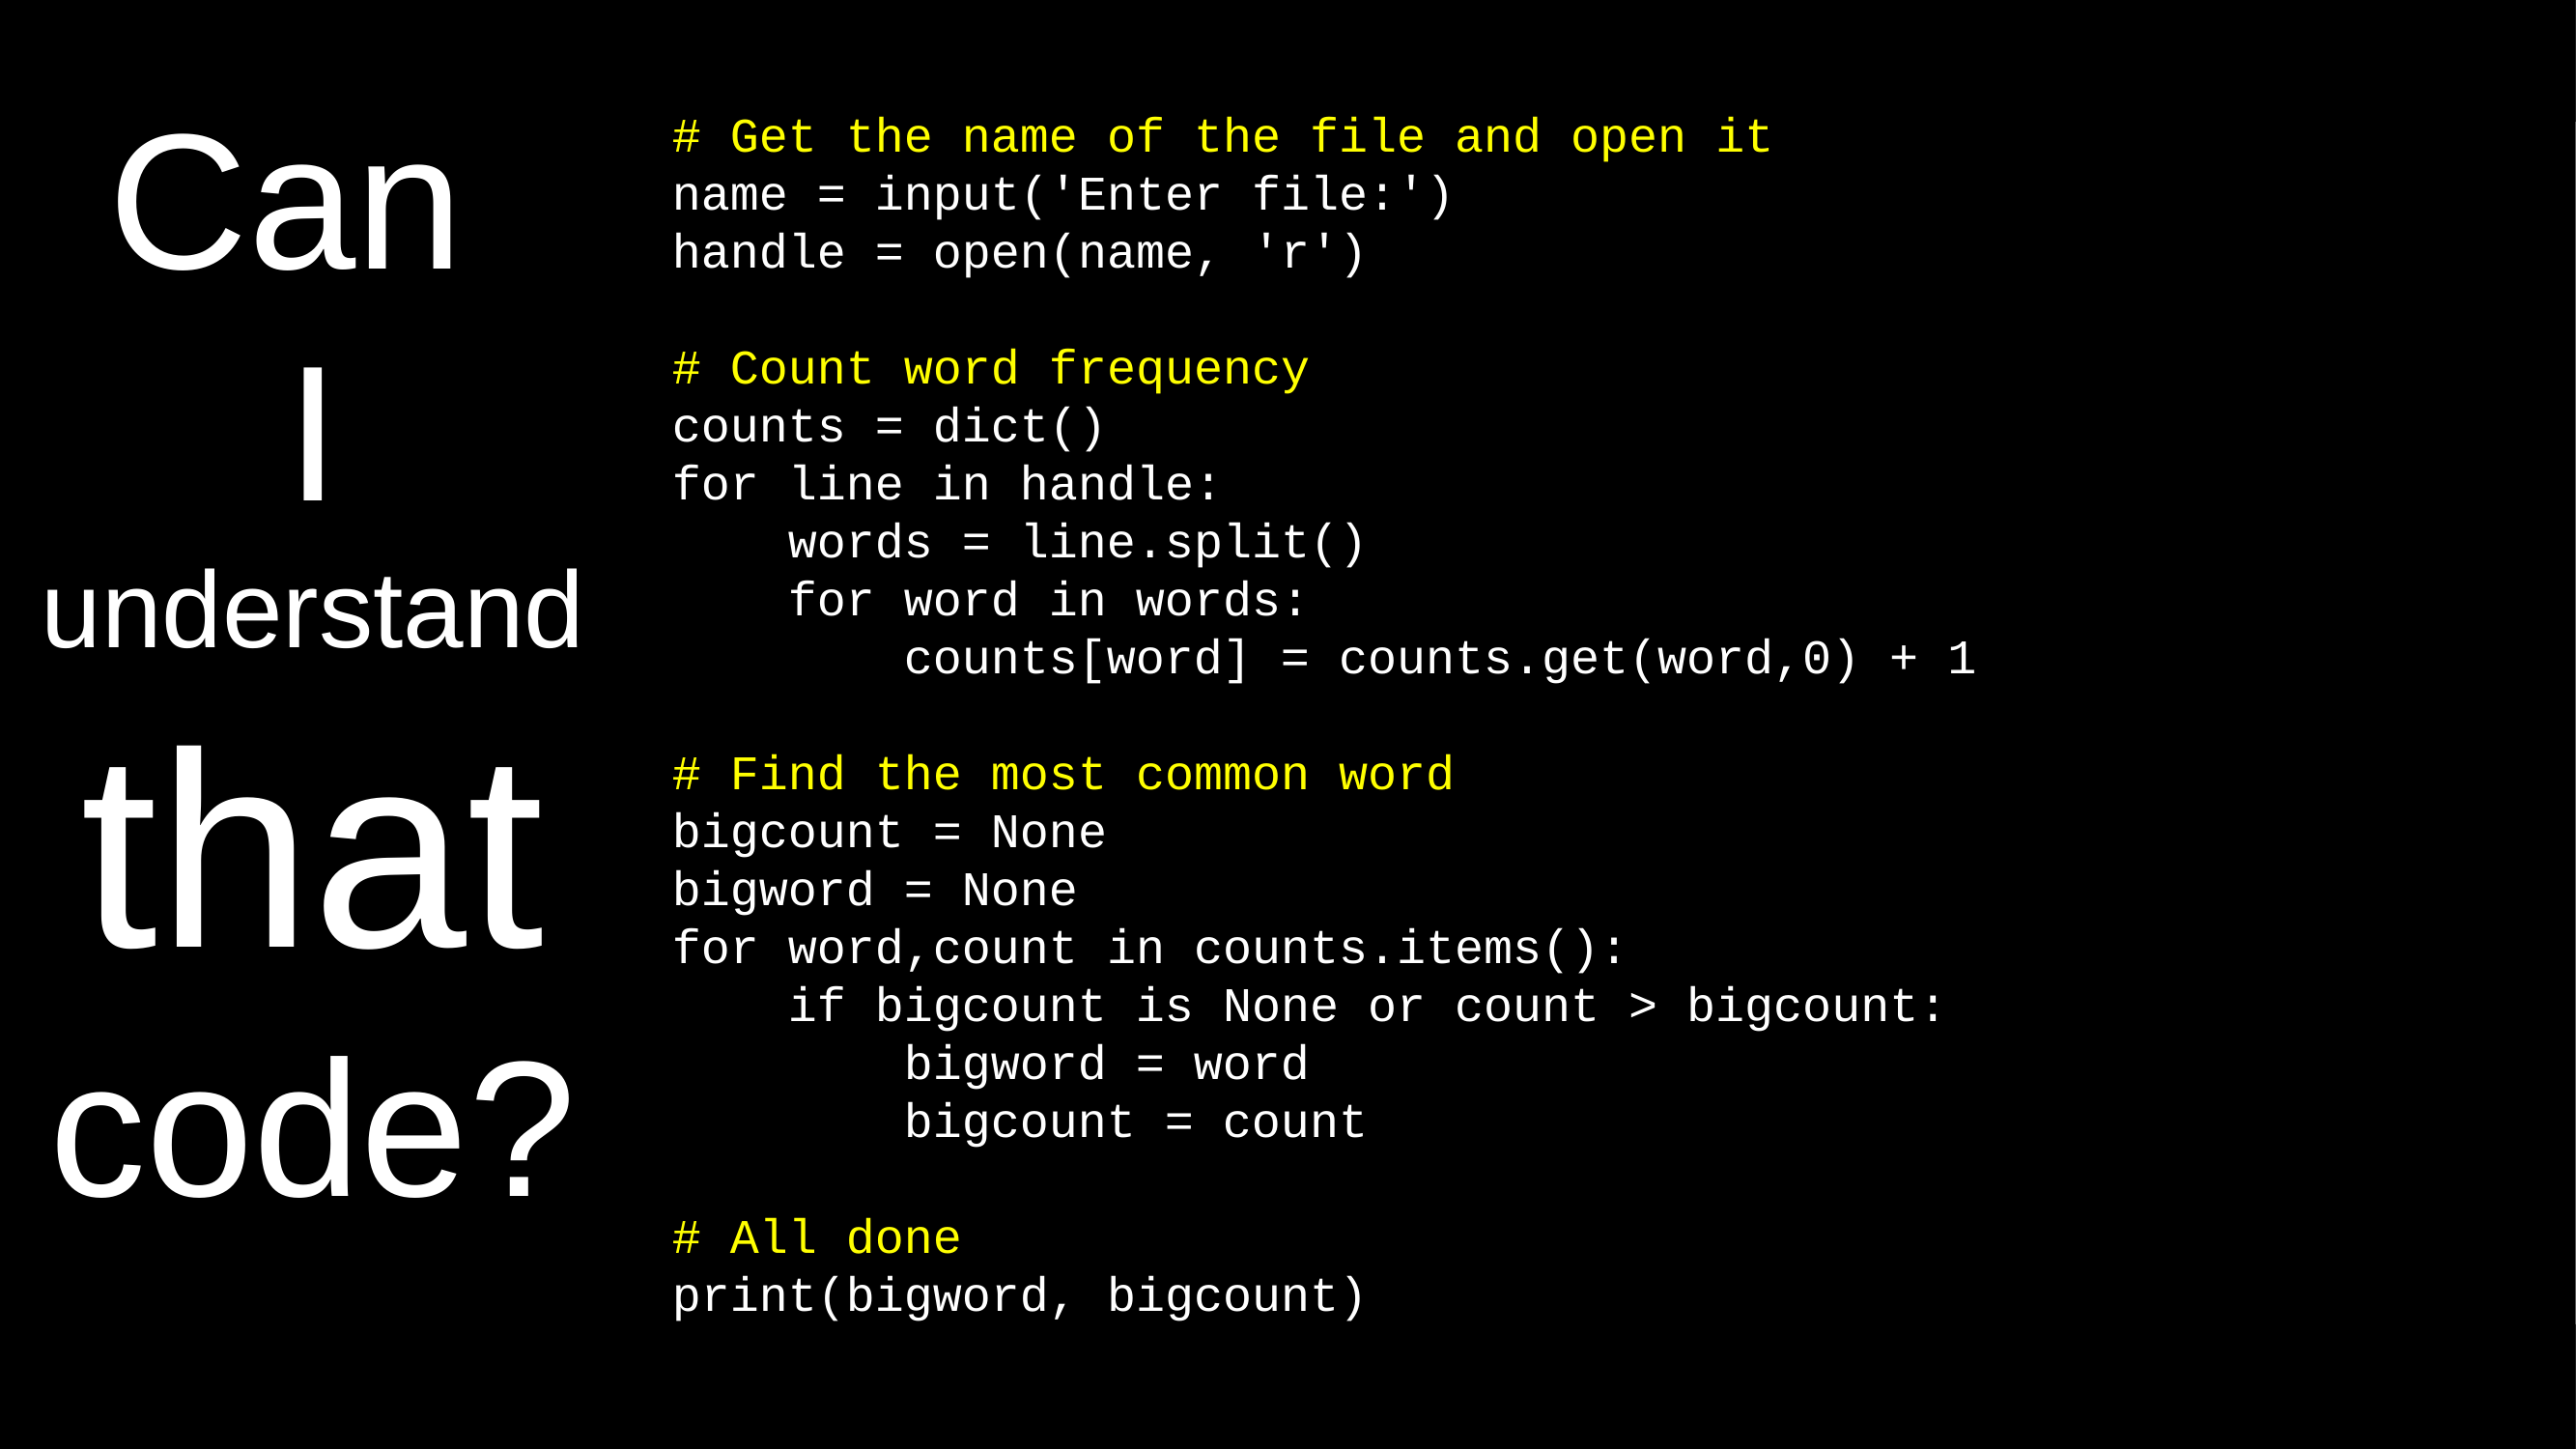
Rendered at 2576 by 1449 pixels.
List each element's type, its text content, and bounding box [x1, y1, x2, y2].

text_box # Get the name of the file and open it name = input('Enter file:') handle = open(name, 'r') # Count word frequency counts = dict() for line in handle: words = line.split() for word in words: counts[word] = counts.get(word,0) + 1 # Find the most common word bigcount = None bigword = None for word,count in counts.items(): if bigcount is None or count > bigcount: bigword = word bigcount = count # All done print(bigword, bigcount) [671, 108, 1977, 1317]
text_box Can I understand that code? [23, 68, 602, 1242]
